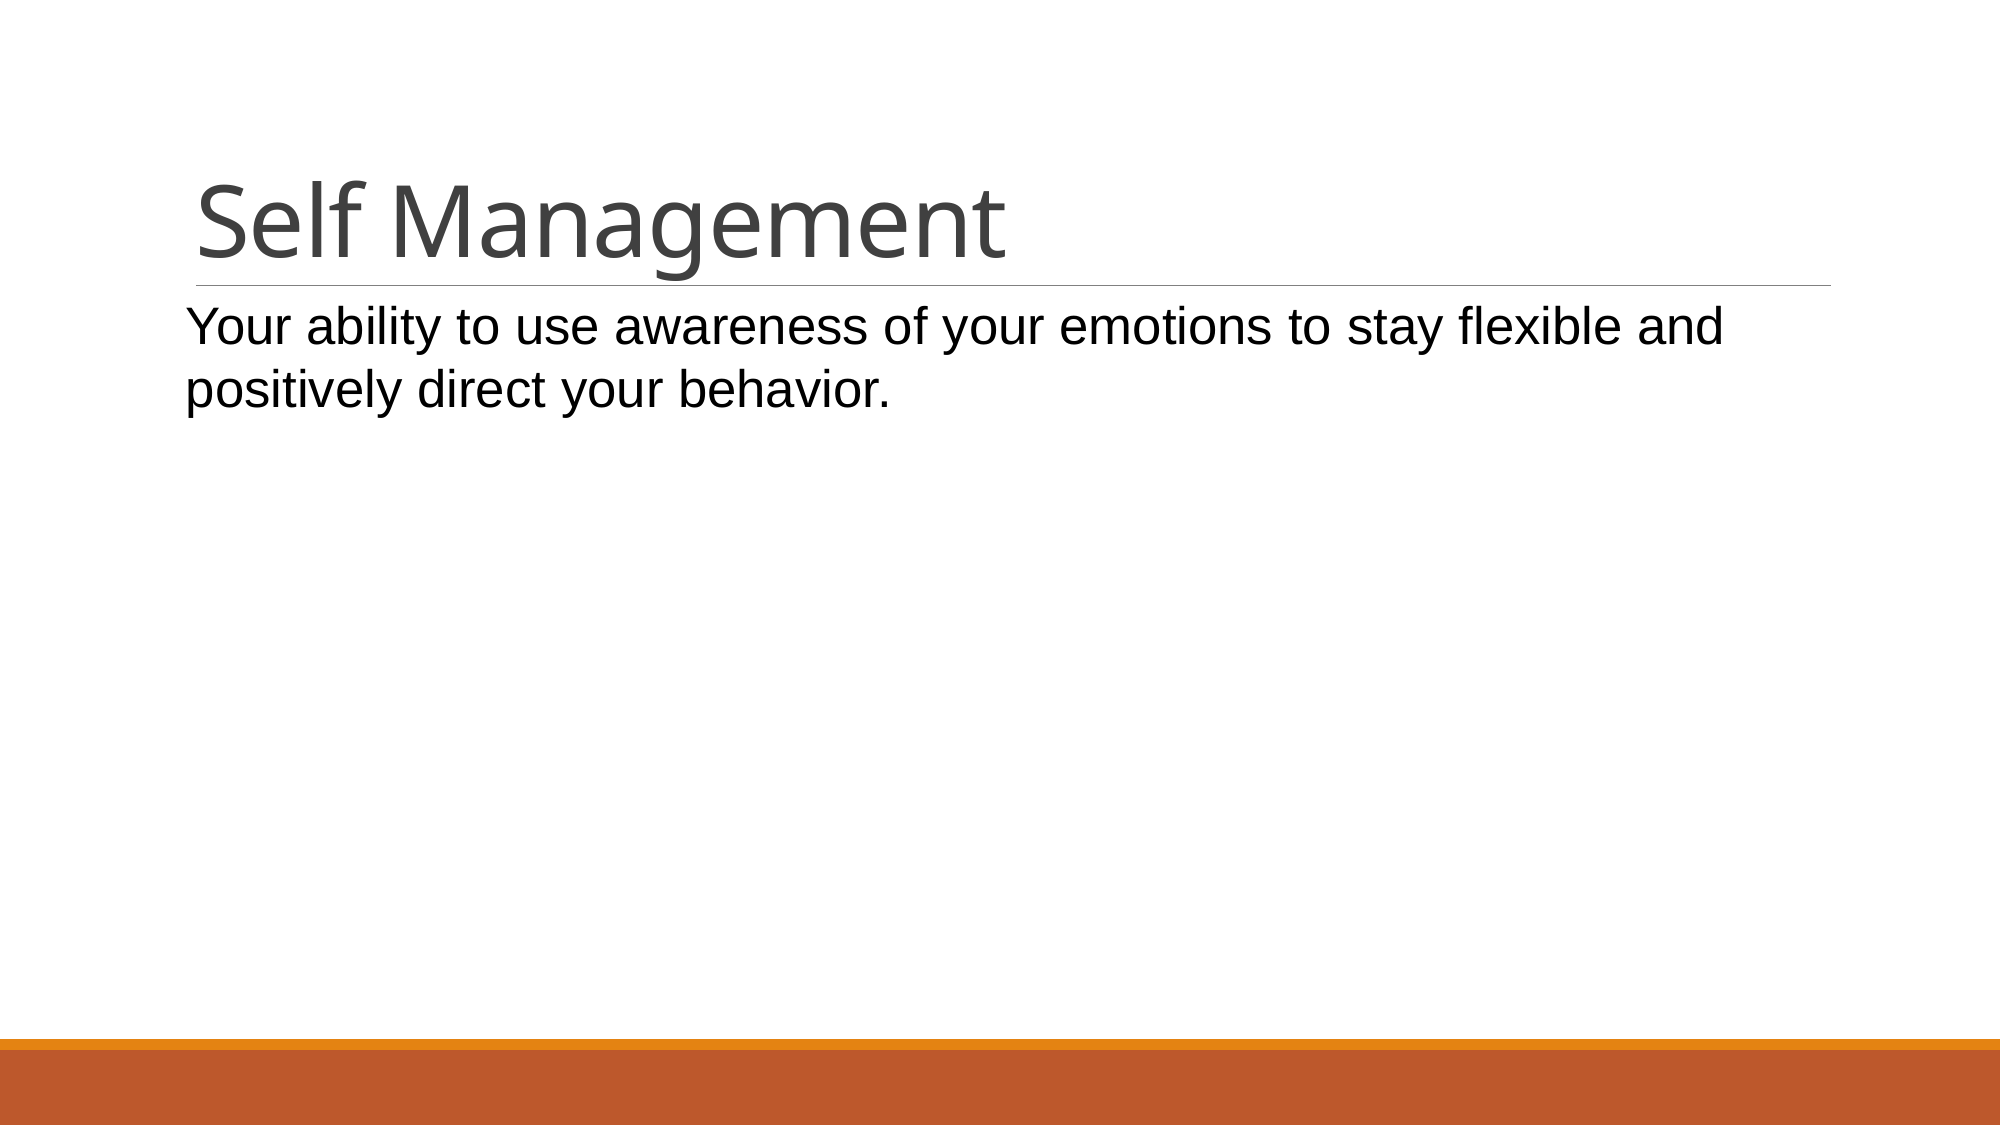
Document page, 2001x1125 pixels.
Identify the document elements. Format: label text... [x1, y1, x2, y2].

text_box Your ability to use awareness of your emotions to stay flexible and positively direct your behavior. [180, 285, 1820, 424]
title Self Management [180, 47, 1830, 285]
